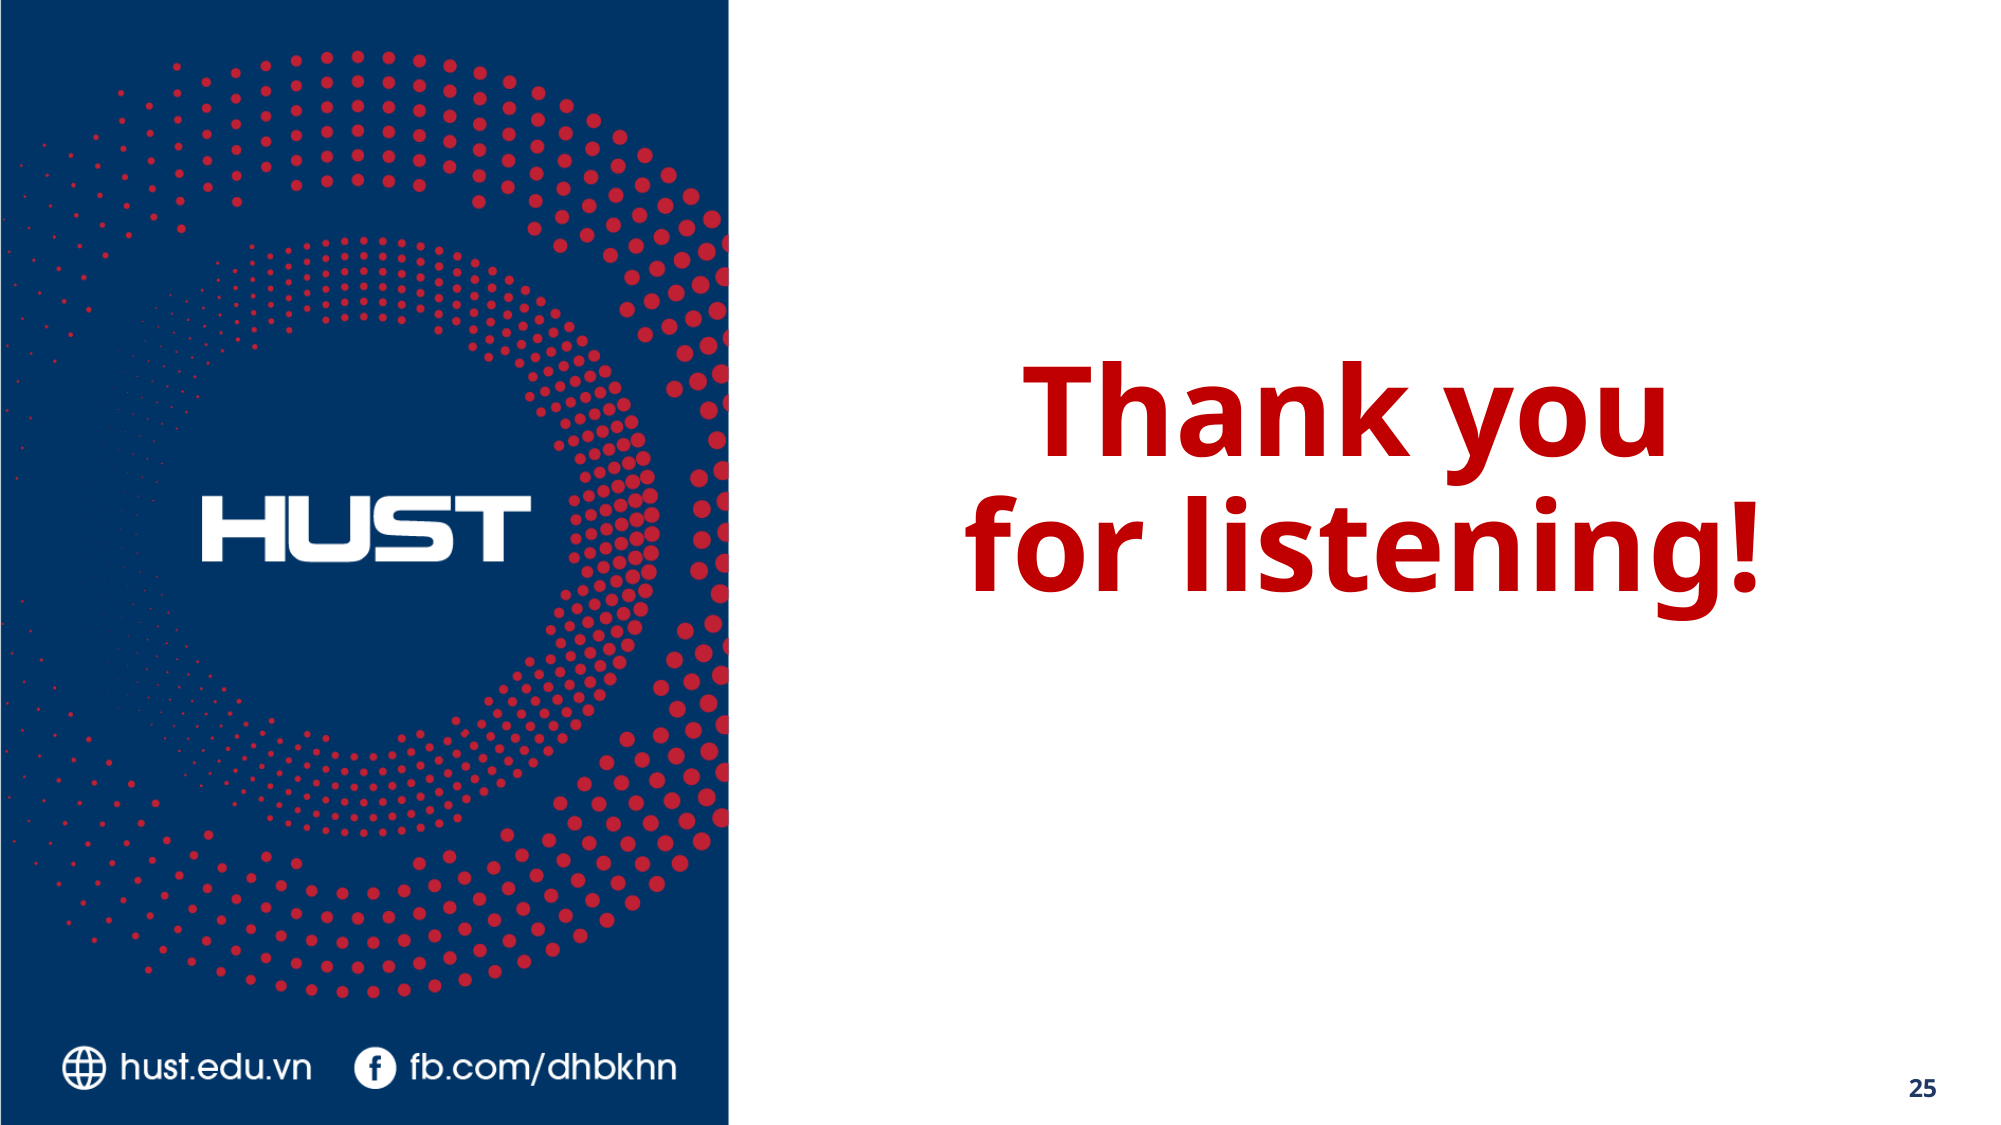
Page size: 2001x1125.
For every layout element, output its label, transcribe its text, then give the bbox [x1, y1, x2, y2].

slide_number 25 [1502, 1065, 1953, 1125]
picture [0, 0, 2001, 1125]
text_box Thank you for listening! [919, 340, 1809, 631]
